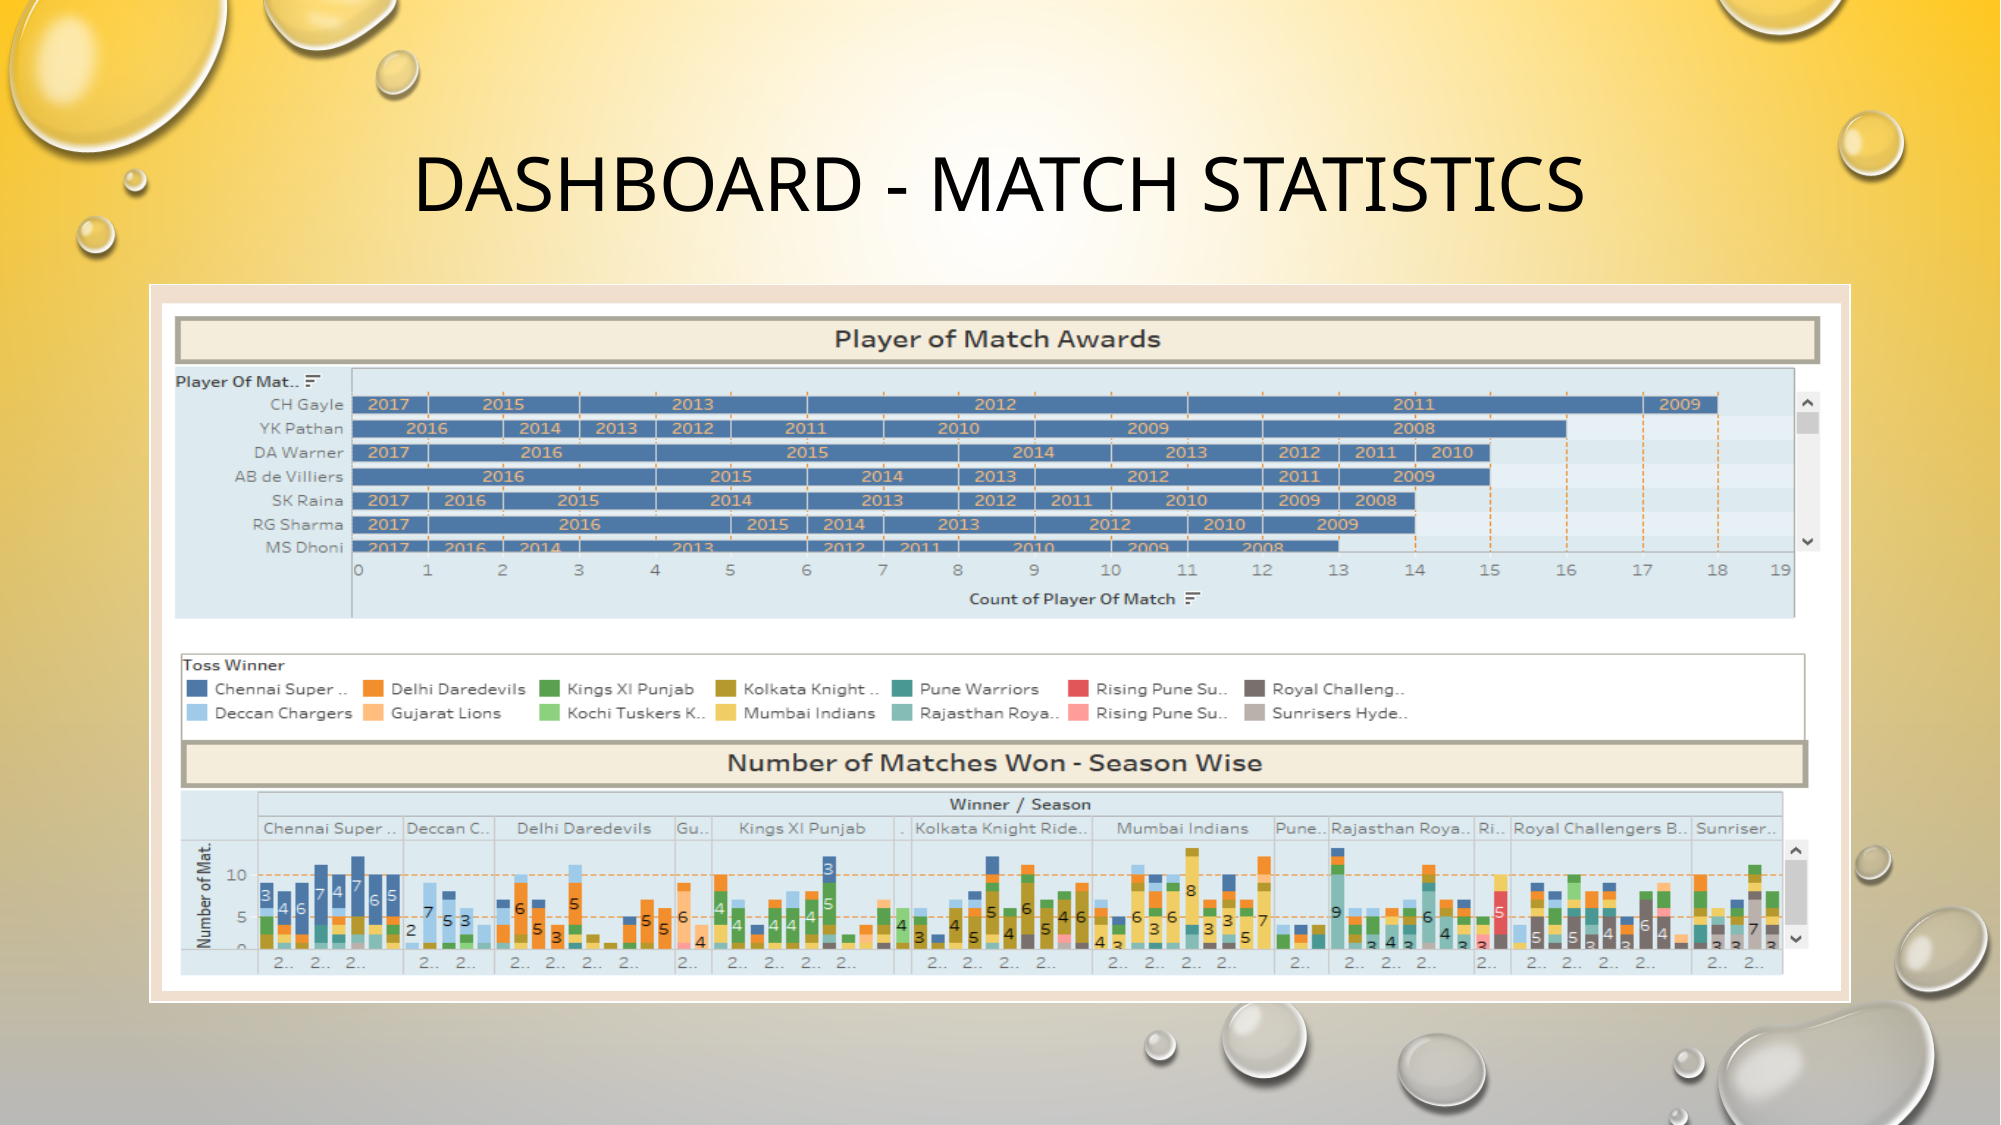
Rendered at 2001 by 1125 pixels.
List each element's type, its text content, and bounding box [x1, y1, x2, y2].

slide_number 6 [1724, 1003, 1851, 1025]
picture [0, 0, 2000, 1125]
title Dashboard - Match statistics [149, 101, 1851, 272]
table_header [151, 285, 1849, 1001]
